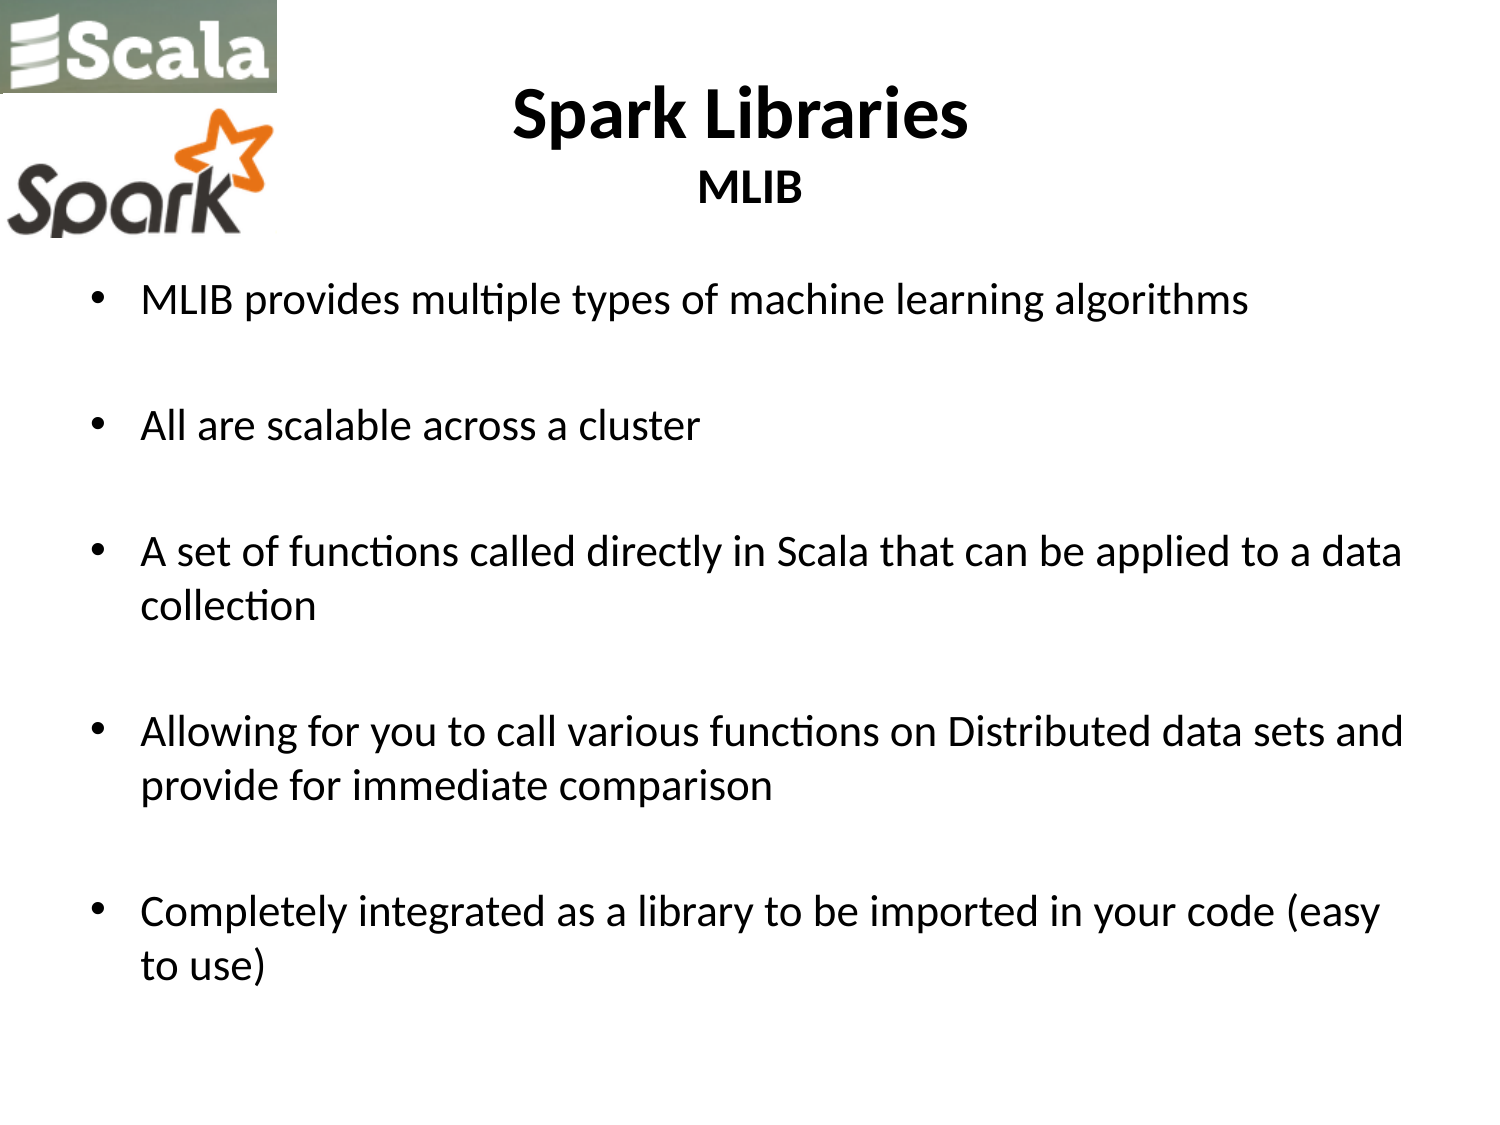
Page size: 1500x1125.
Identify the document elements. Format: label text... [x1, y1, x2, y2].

picture [0, 0, 277, 238]
list MLIB provides multiple types of machine learning algorithms All are scalable across a cluster A set of functions called directly in Scala that can be applied to a data collection Allowing for you to call various functions on Distributed data sets and provide for immediate comparison Completely integrated as a library to be imported in your code (easy to use) [75, 262, 1425, 1005]
title Spark Libraries MLIB [280, 45, 1425, 233]
